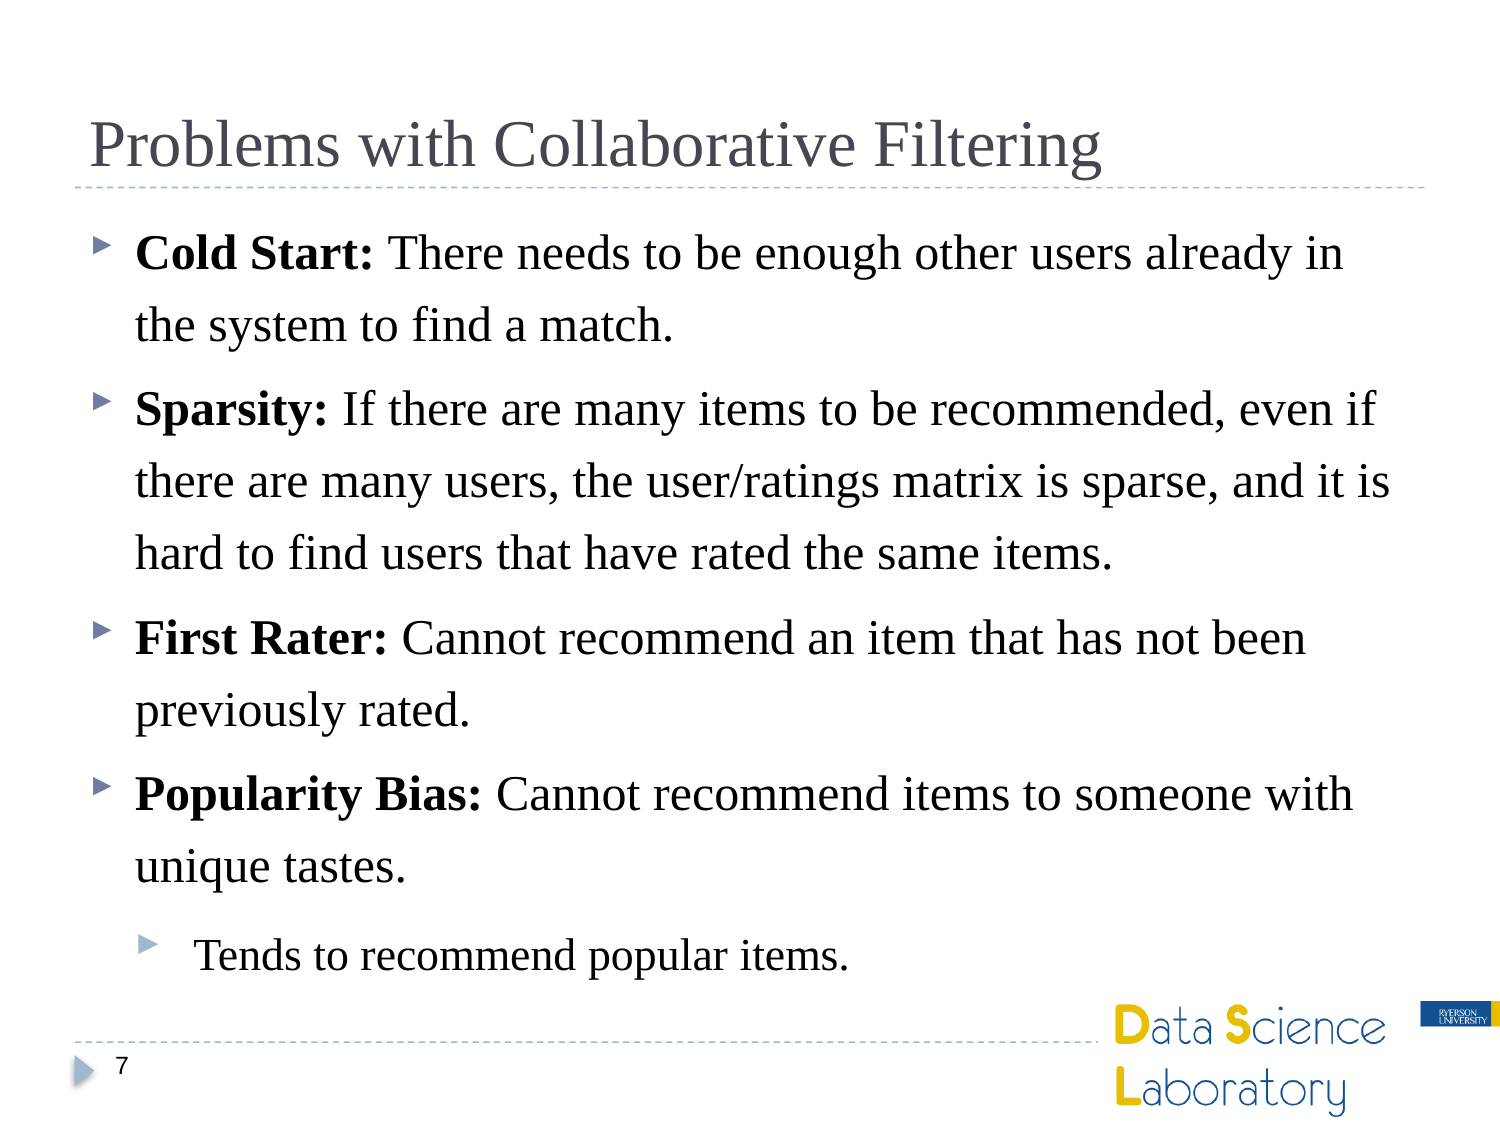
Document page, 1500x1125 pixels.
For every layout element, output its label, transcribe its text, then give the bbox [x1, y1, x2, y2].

picture [1098, 1001, 1500, 1125]
title Problems with Collaborative Filtering [75, 24, 1425, 188]
list Cold Start: There needs to be enough other users already in the system to find a match. Sparsity: If there are many items to be recommended, even if there are many users, the user/ratings matrix is sparse, and it is hard to find users that have rated the same items. First Rater: Cannot recommend an item that has not been previously rated. Popularity Bias: Cannot recommend items to someone with unique tastes. Tends to recommend popular items. [75, 200, 1425, 1006]
slide_number 7 [100, 1042, 426, 1103]
